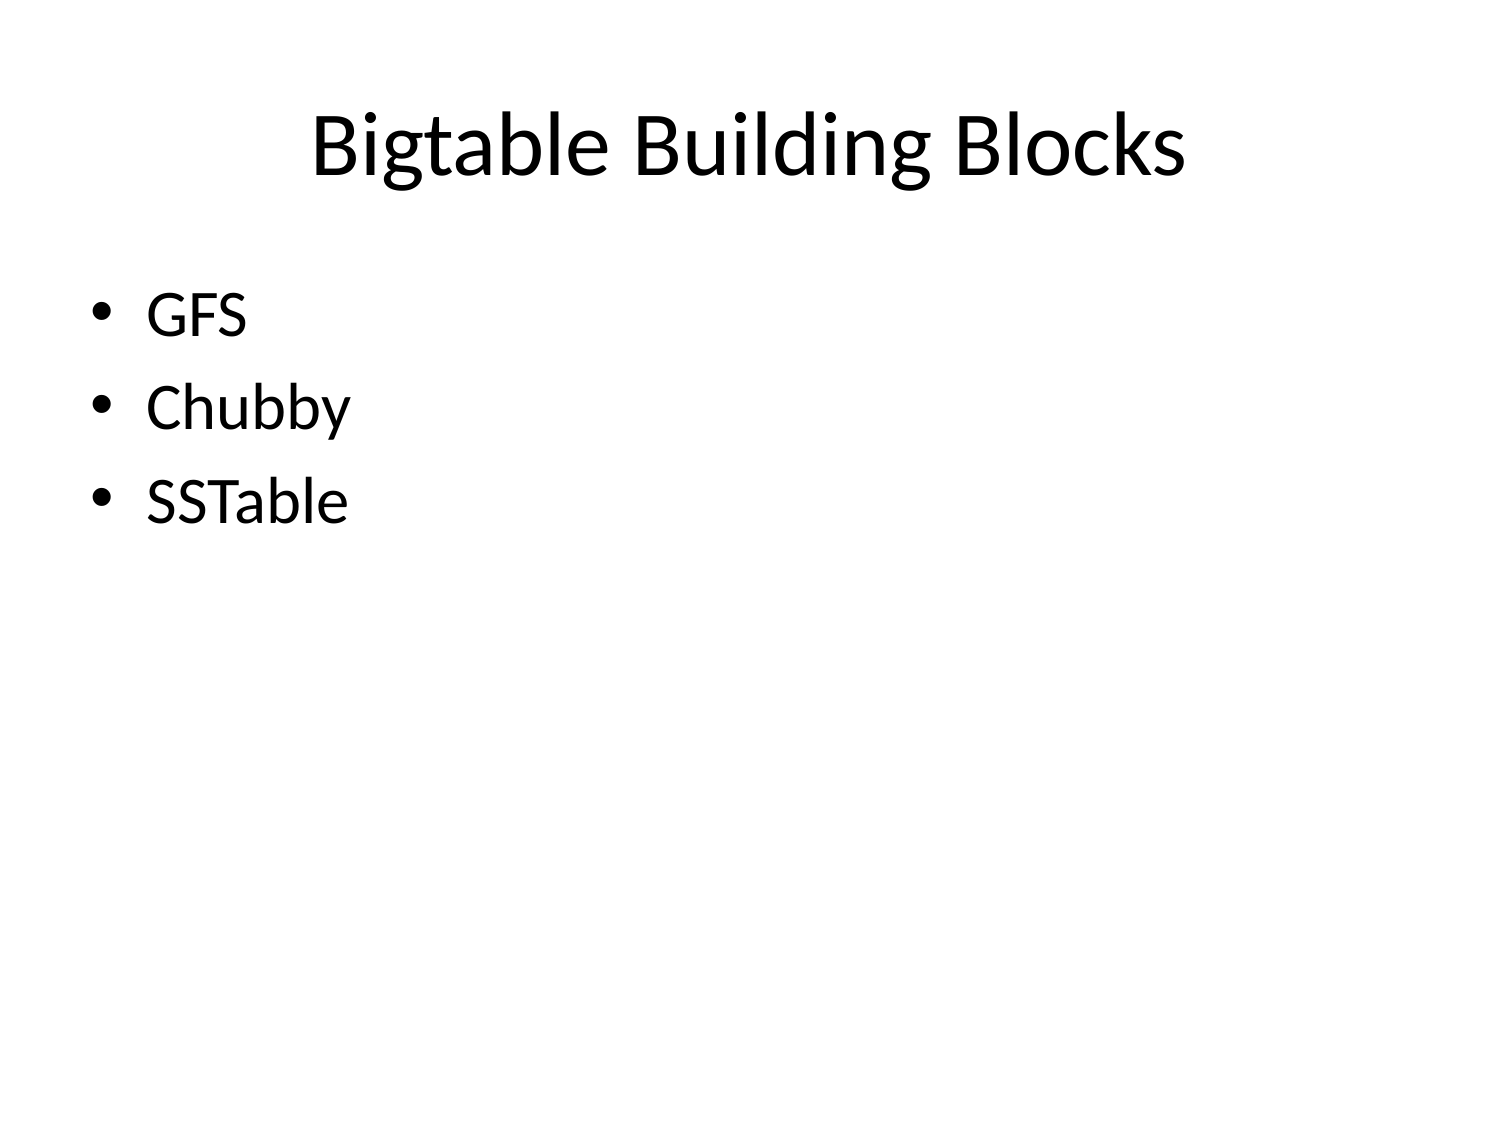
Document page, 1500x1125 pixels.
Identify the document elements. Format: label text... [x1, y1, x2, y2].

list GFS Chubby SSTable [75, 262, 1425, 1005]
title Bigtable Building Blocks [75, 45, 1425, 233]
